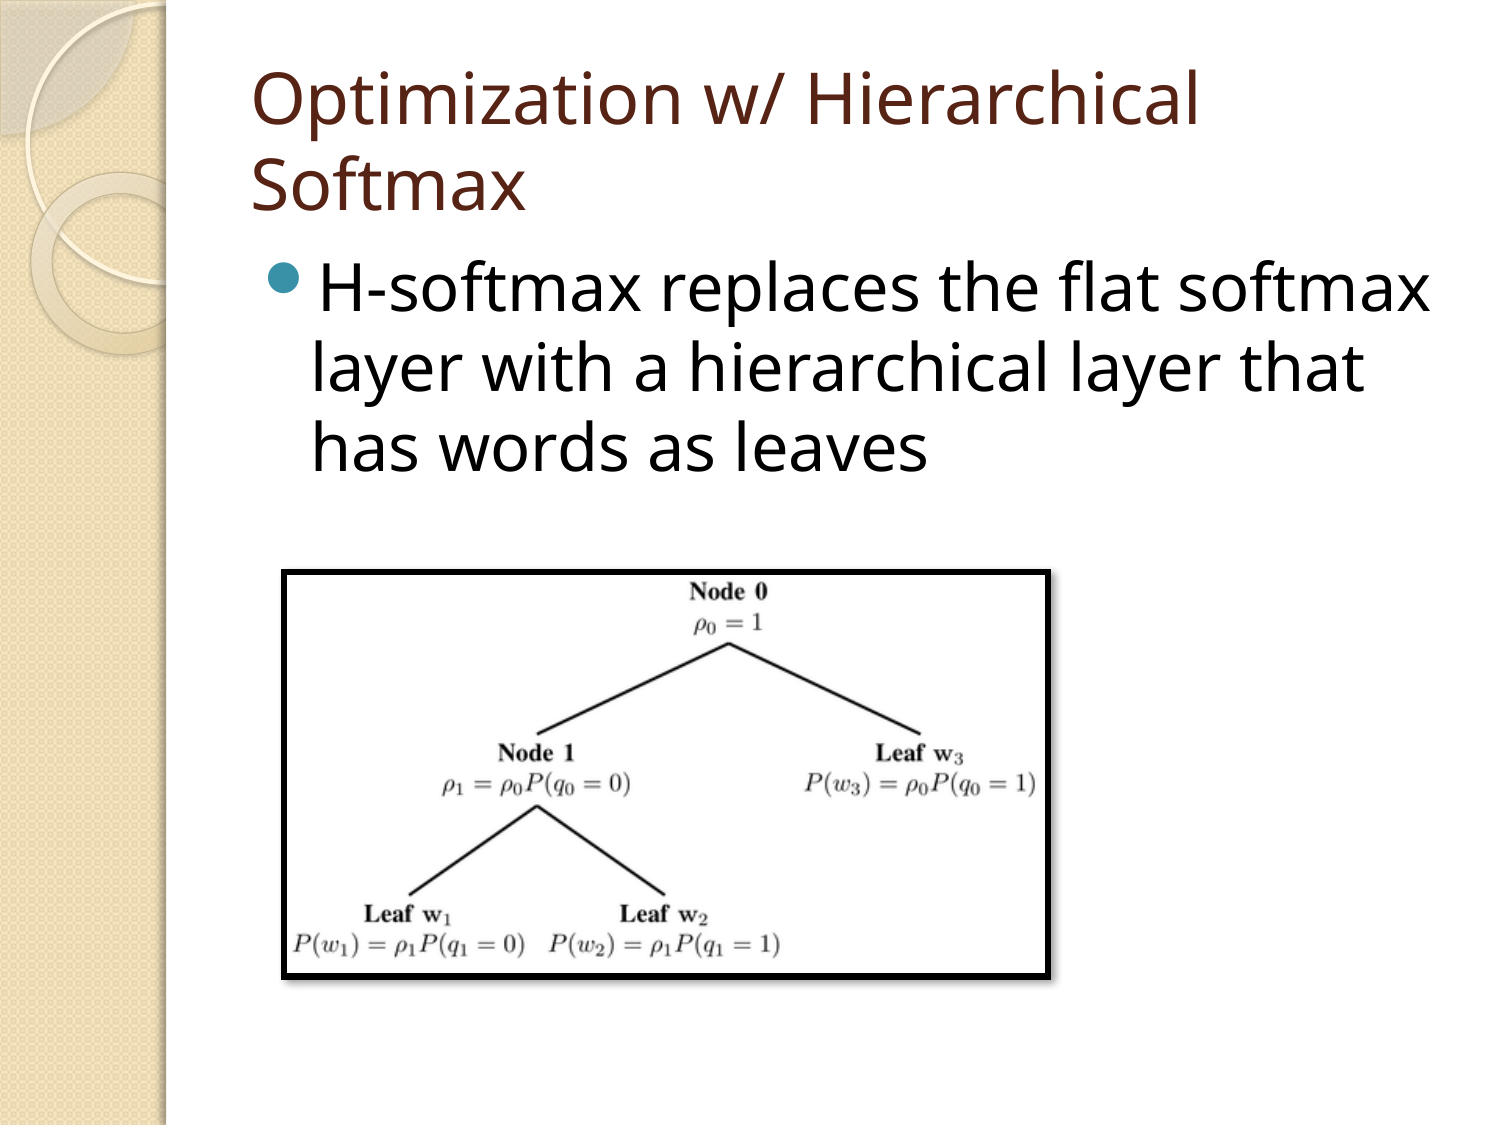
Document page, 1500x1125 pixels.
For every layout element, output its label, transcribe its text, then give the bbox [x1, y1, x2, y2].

picture [287, 574, 1046, 974]
title Optimization w/ Hierarchical Softmax [235, 45, 1466, 233]
list H-softmax replaces the flat softmax layer with a hierarchical layer that has words as leaves [235, 237, 1466, 1025]
